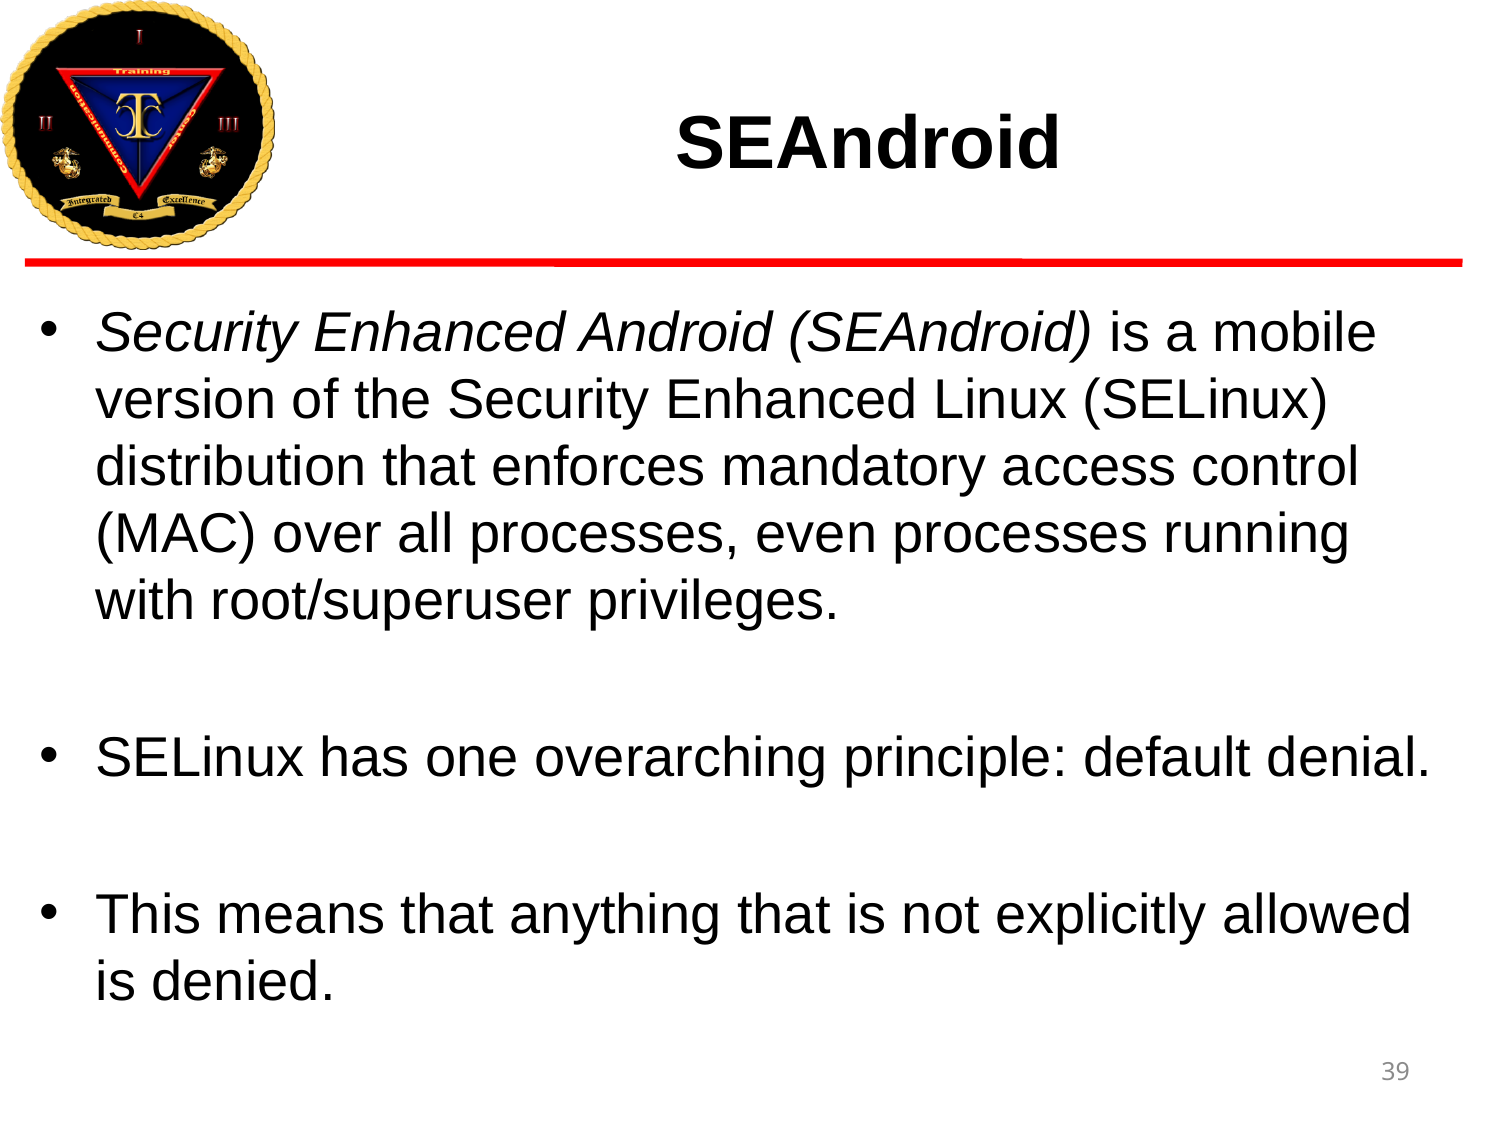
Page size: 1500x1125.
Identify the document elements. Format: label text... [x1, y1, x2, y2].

list Security Enhanced Android (SEAndroid) is a mobile version of the Security Enhanced Linux (SELinux) distribution that enforces mandatory access control (MAC) over all processes, even processes running with root/superuser privileges. SELinux has one overarching principle: default denial. This means that anything that is not explicitly allowed is denied. [24, 287, 1463, 1081]
picture [0, 0, 275, 250]
slide_number 39 [1074, 1042, 1425, 1103]
title SEAndroid [274, 44, 1463, 233]
